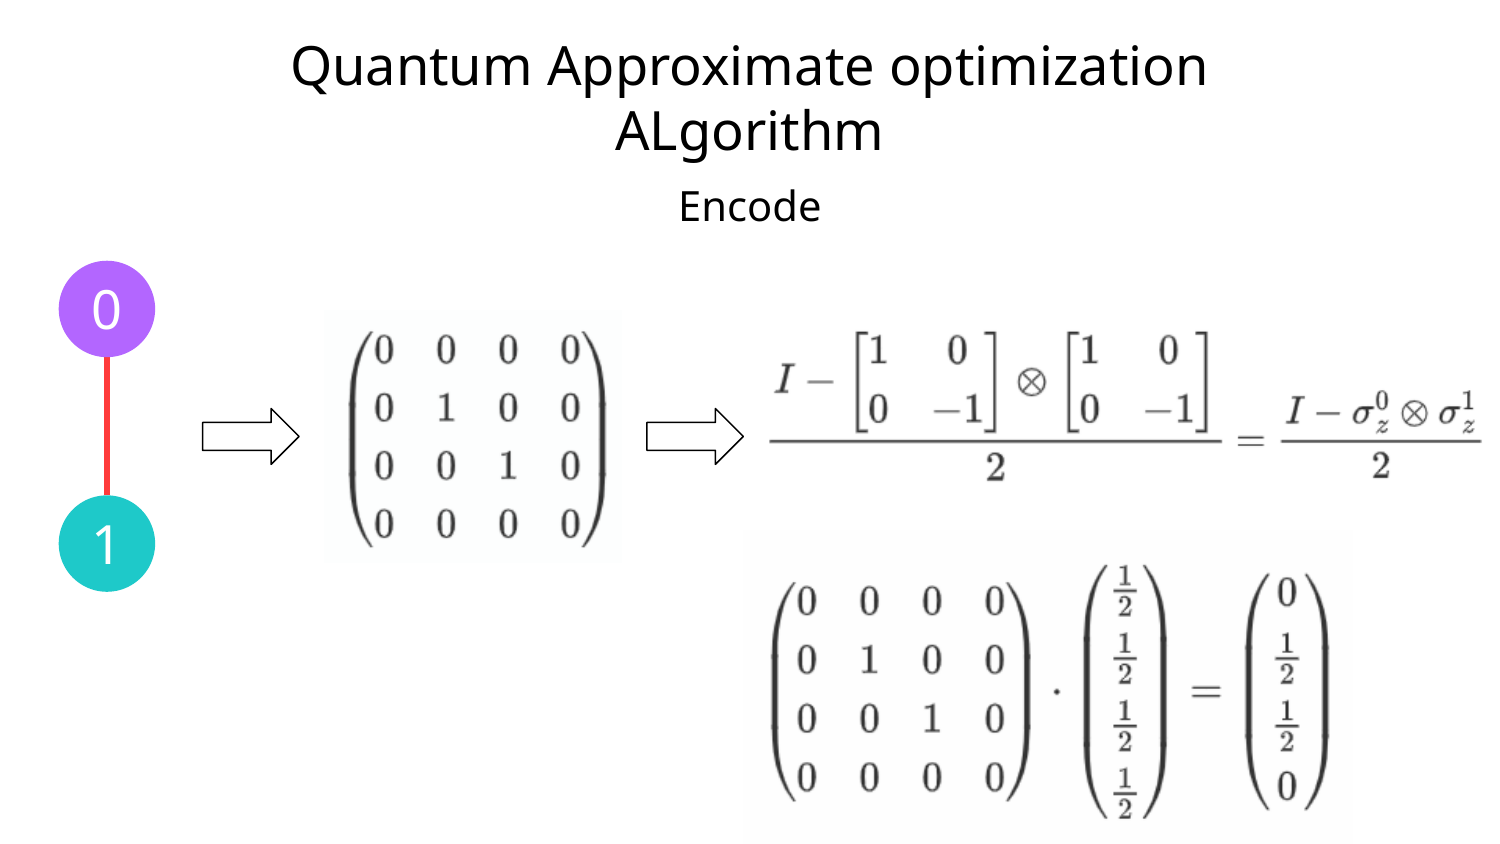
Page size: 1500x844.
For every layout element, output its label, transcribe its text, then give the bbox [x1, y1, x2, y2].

text_box 1 [58, 495, 156, 592]
text_box 0 [58, 260, 156, 358]
text_box [202, 408, 300, 465]
picture [743, 523, 1353, 844]
title Quantum Approximate optimization ALgorithm [210, 49, 1290, 144]
picture [1237, 370, 1498, 503]
text_box Encode [329, 176, 1171, 233]
picture [754, 310, 1227, 511]
picture [323, 310, 623, 563]
text_box [646, 408, 744, 465]
